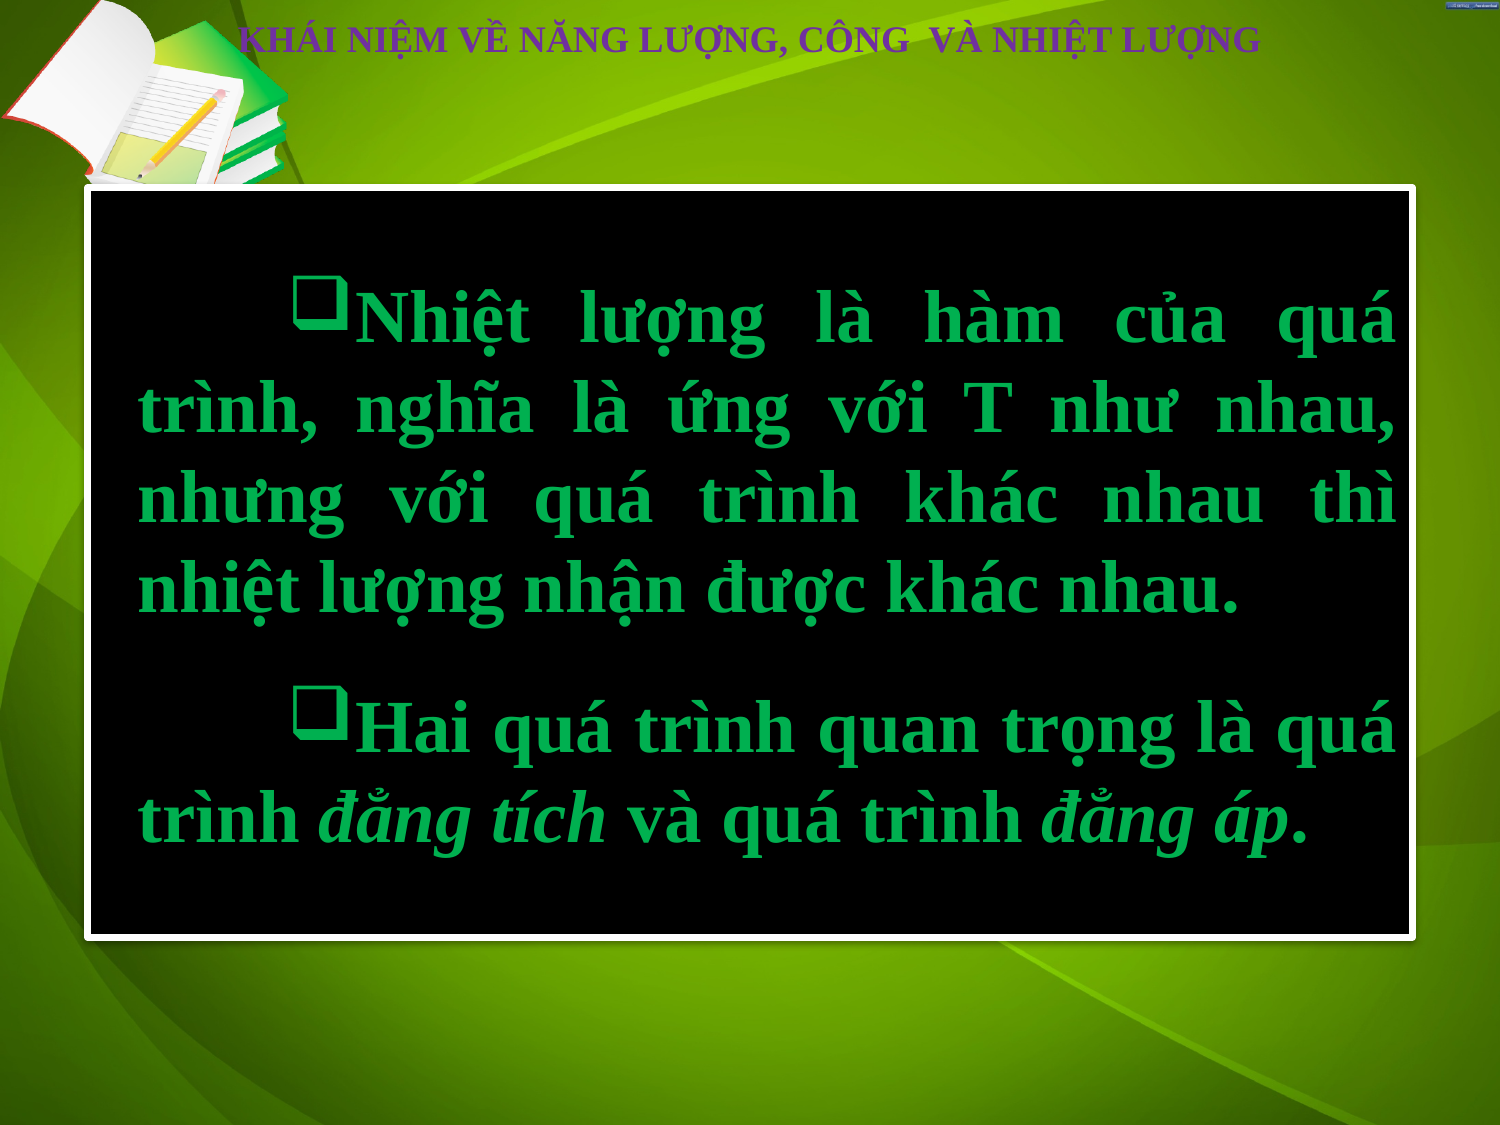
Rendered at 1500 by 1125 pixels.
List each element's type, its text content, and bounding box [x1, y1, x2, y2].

text_box Nhiệt lượng là hàm của quá trình, nghĩa là ứng với T như nhau, nhưng với quá trình khác nhau thì nhiệt lượng nhận được khác nhau. Hai quá trình quan trọng là quá trình đẳng tích và quá trình đẳng áp. [84, 184, 1416, 941]
text_box KHÁI NIỆM VỀ NĂNG LƯỢNG, CÔNG VÀ NHIỆT LƯỢNG [288, 0, 1500, 77]
picture [0, 0, 1500, 1125]
